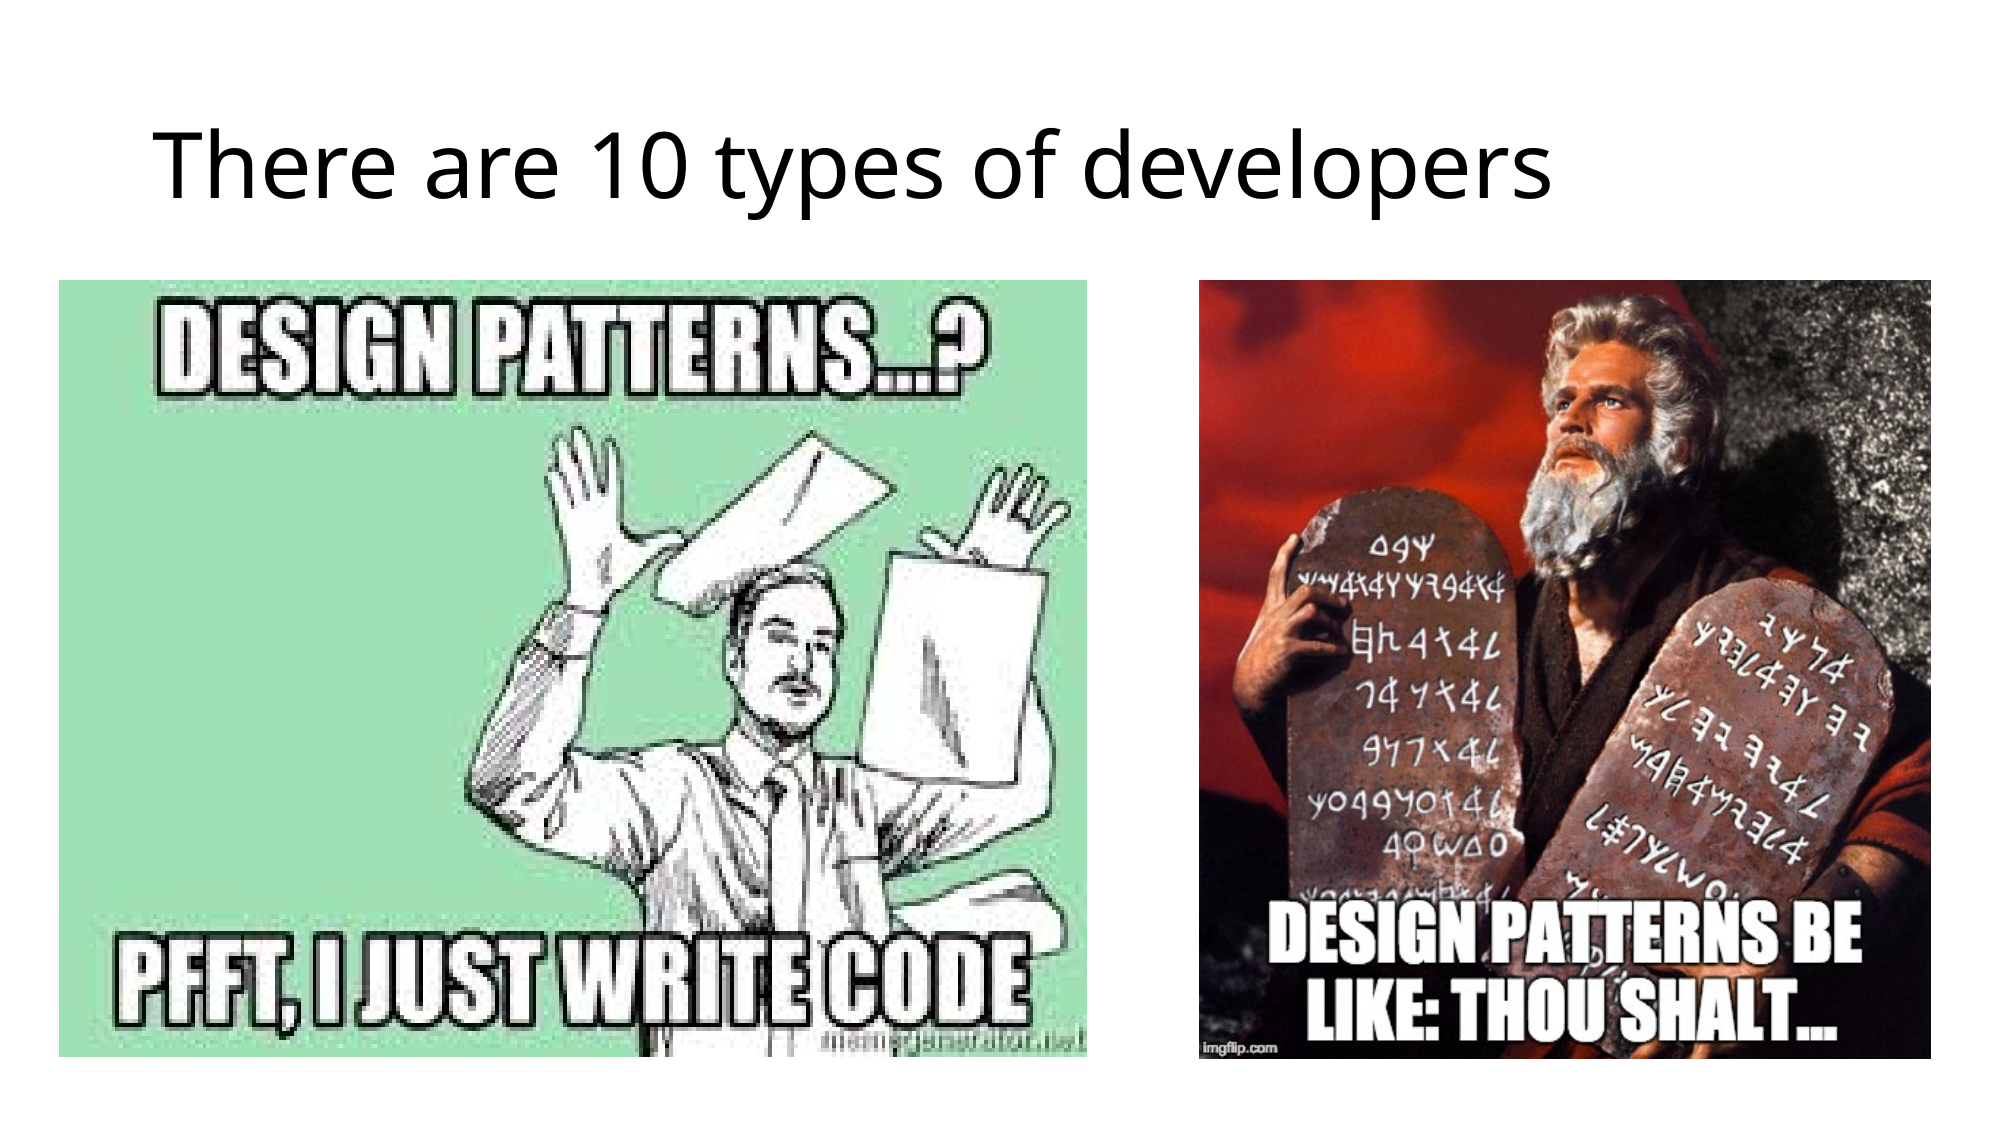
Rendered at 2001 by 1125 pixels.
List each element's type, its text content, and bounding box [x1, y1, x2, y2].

picture [59, 280, 1087, 1057]
picture [1199, 280, 1931, 1059]
title There are 10 types of developers [137, 59, 1863, 278]
